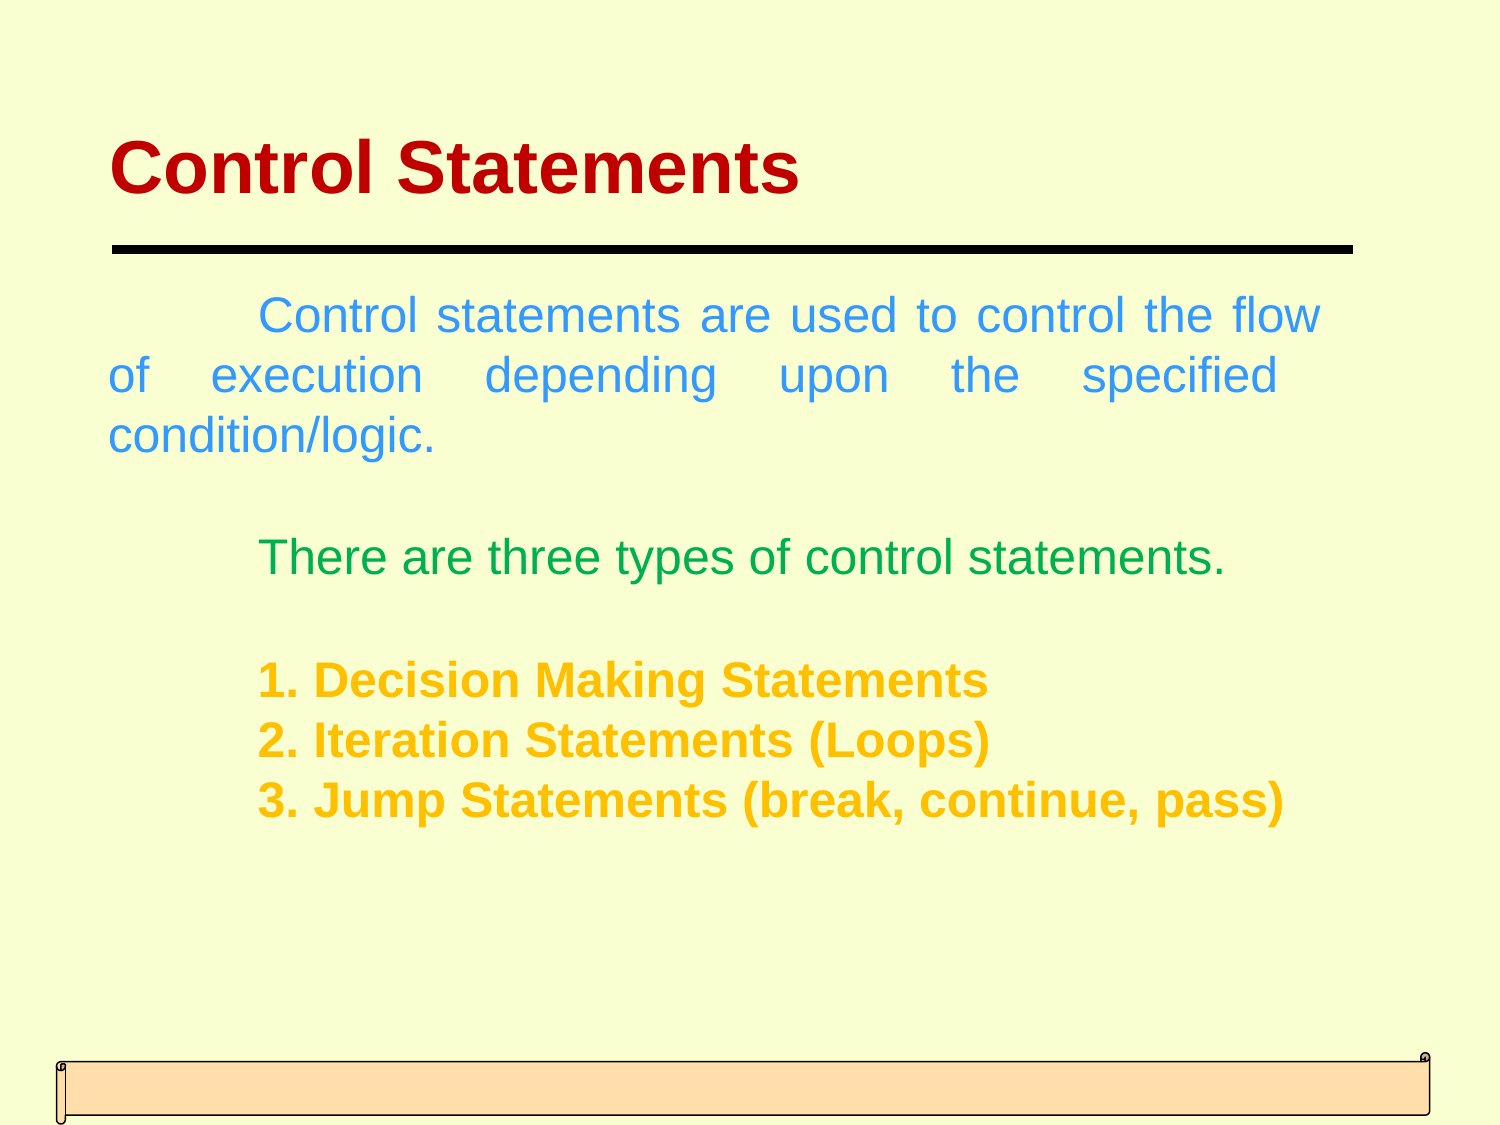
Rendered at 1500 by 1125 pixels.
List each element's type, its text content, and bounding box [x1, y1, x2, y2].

text_box Control statements are used to control the flow of execution depending upon the specified condition/logic. There are three types of control statements. Decision Making Statements Iteration Statements (Loops) Jump Statements (break, continue, pass) [105, 280, 1340, 828]
title Control Statements [107, 116, 804, 280]
text_box [56, 1059, 1430, 1124]
text_box [56, 1063, 66, 1071]
text_box [1420, 1052, 1430, 1059]
text_box [94, 113, 824, 220]
